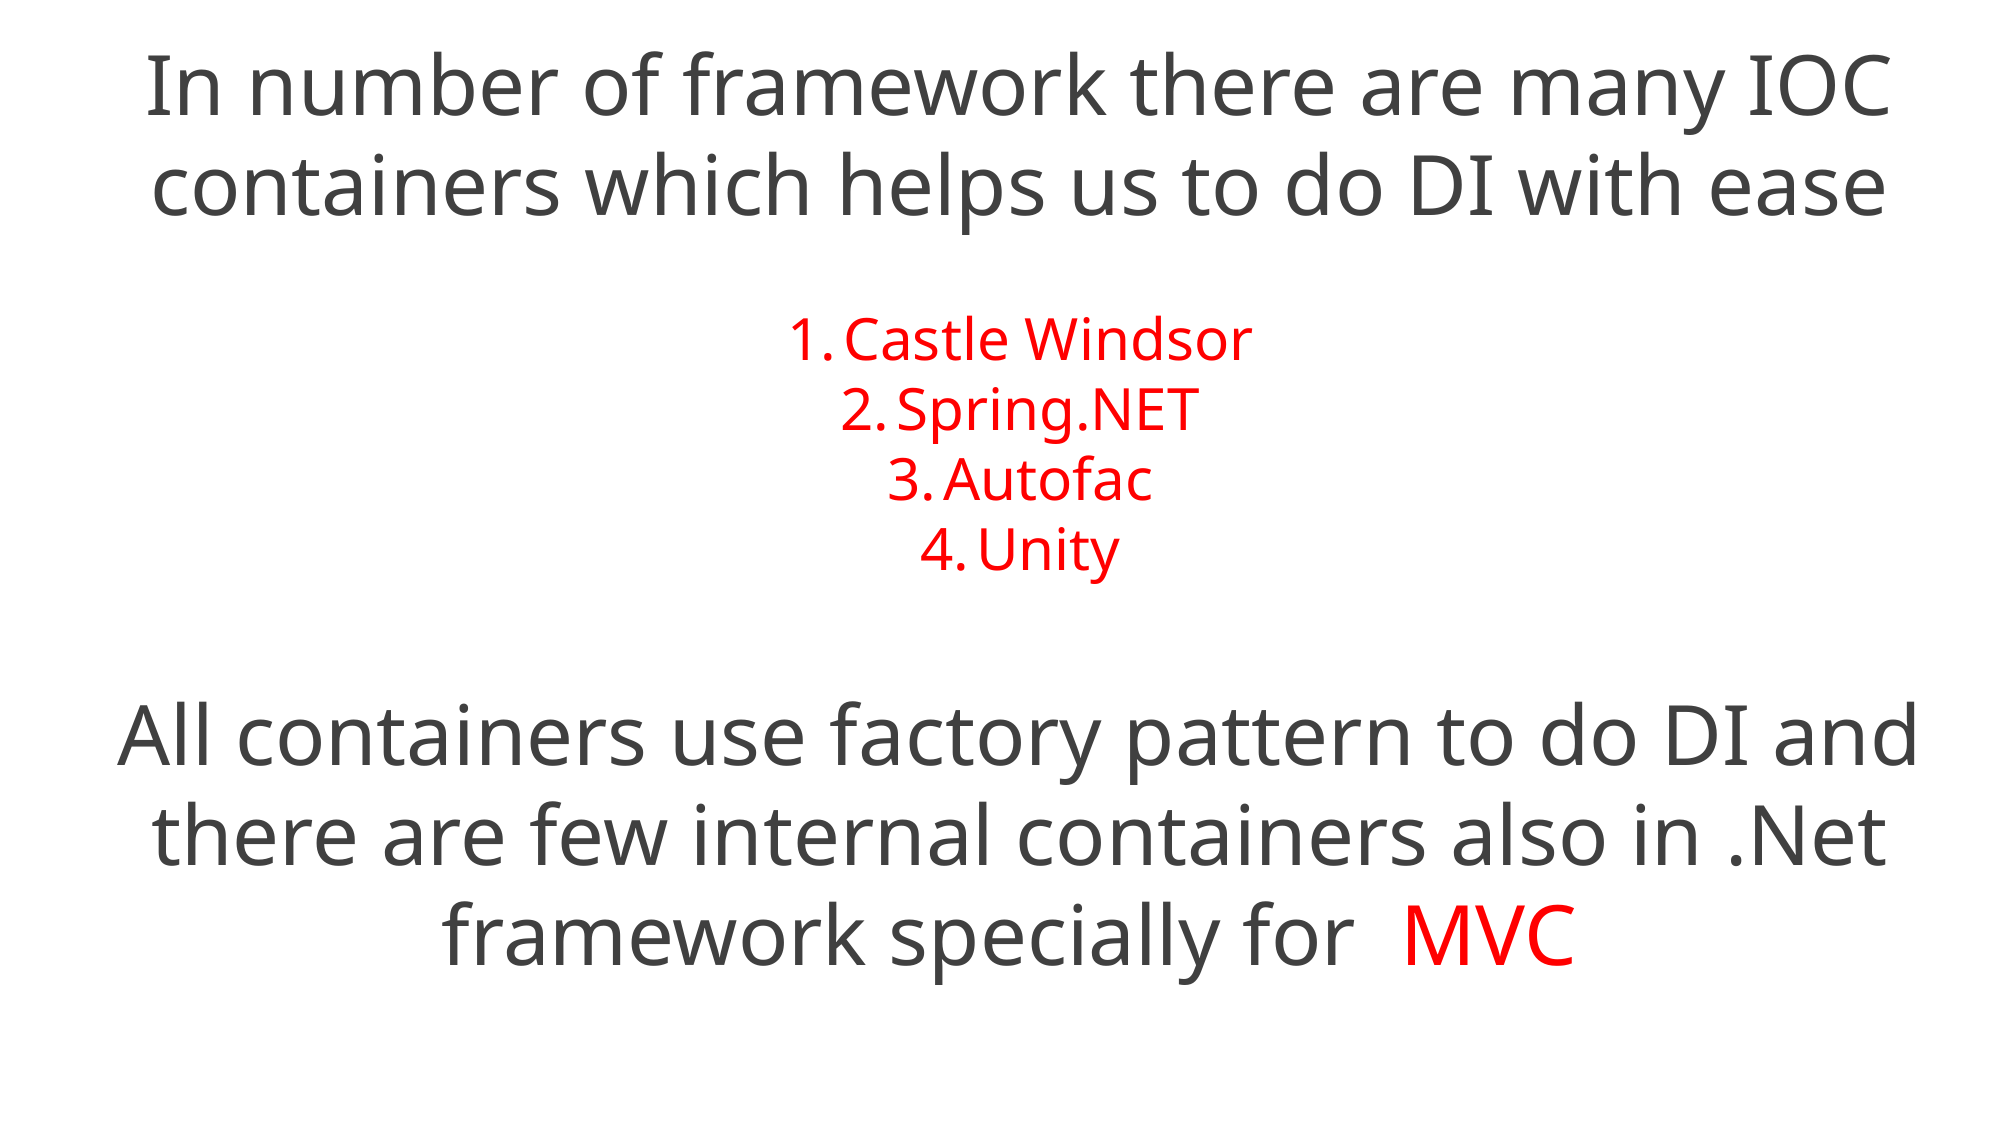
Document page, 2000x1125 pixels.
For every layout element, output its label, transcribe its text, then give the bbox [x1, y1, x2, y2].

text_box In number of framework there are many IOC containers which helps us to do DI with ease Castle Windsor Spring.NET Autofac Unity All containers use factory pattern to do DI and there are few internal containers also in .Net framework specially for MVC [68, 32, 1972, 983]
